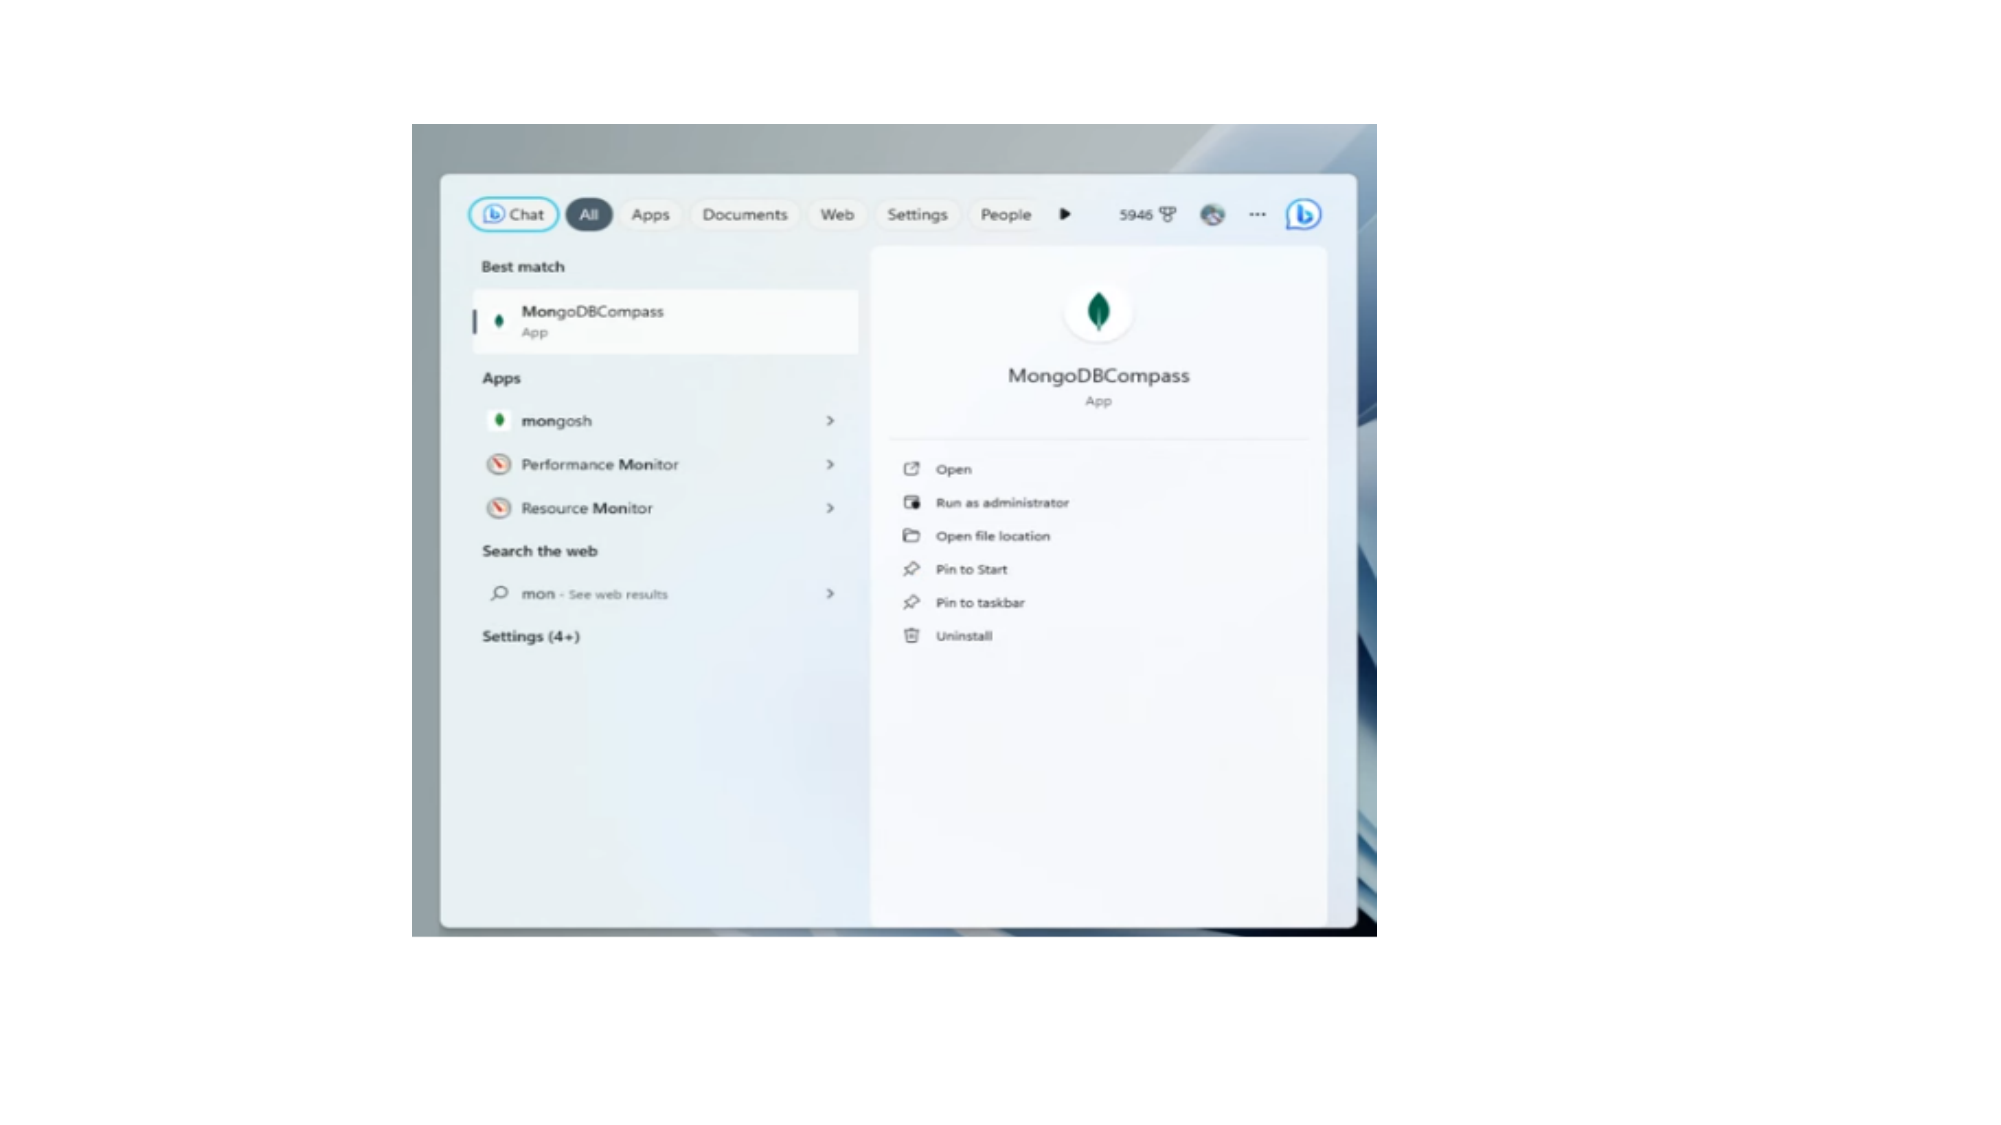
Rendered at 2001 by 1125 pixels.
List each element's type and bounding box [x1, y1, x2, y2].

list [411, 124, 1377, 942]
